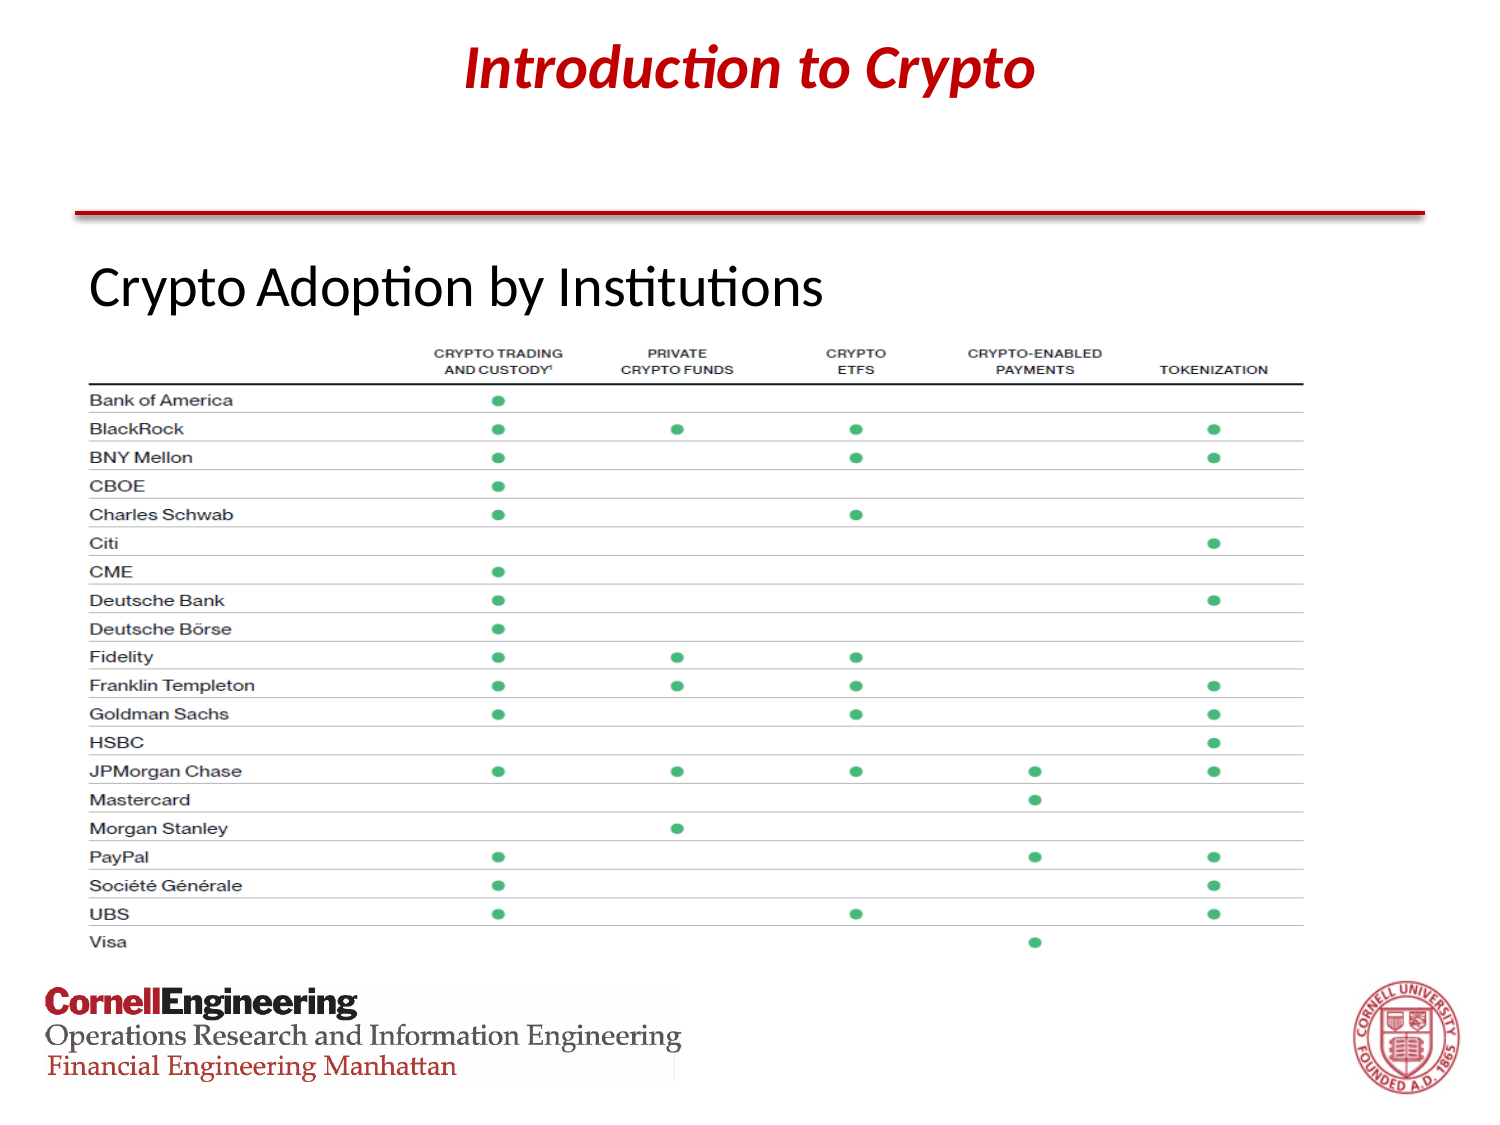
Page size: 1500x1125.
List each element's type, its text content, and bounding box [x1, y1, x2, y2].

text_box Crypto Adoption by Institutions [74, 240, 1045, 326]
picture [45, 987, 828, 1082]
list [74, 326, 1324, 972]
title Introduction to Crypto [75, 18, 1425, 207]
picture [1320, 944, 1493, 1125]
